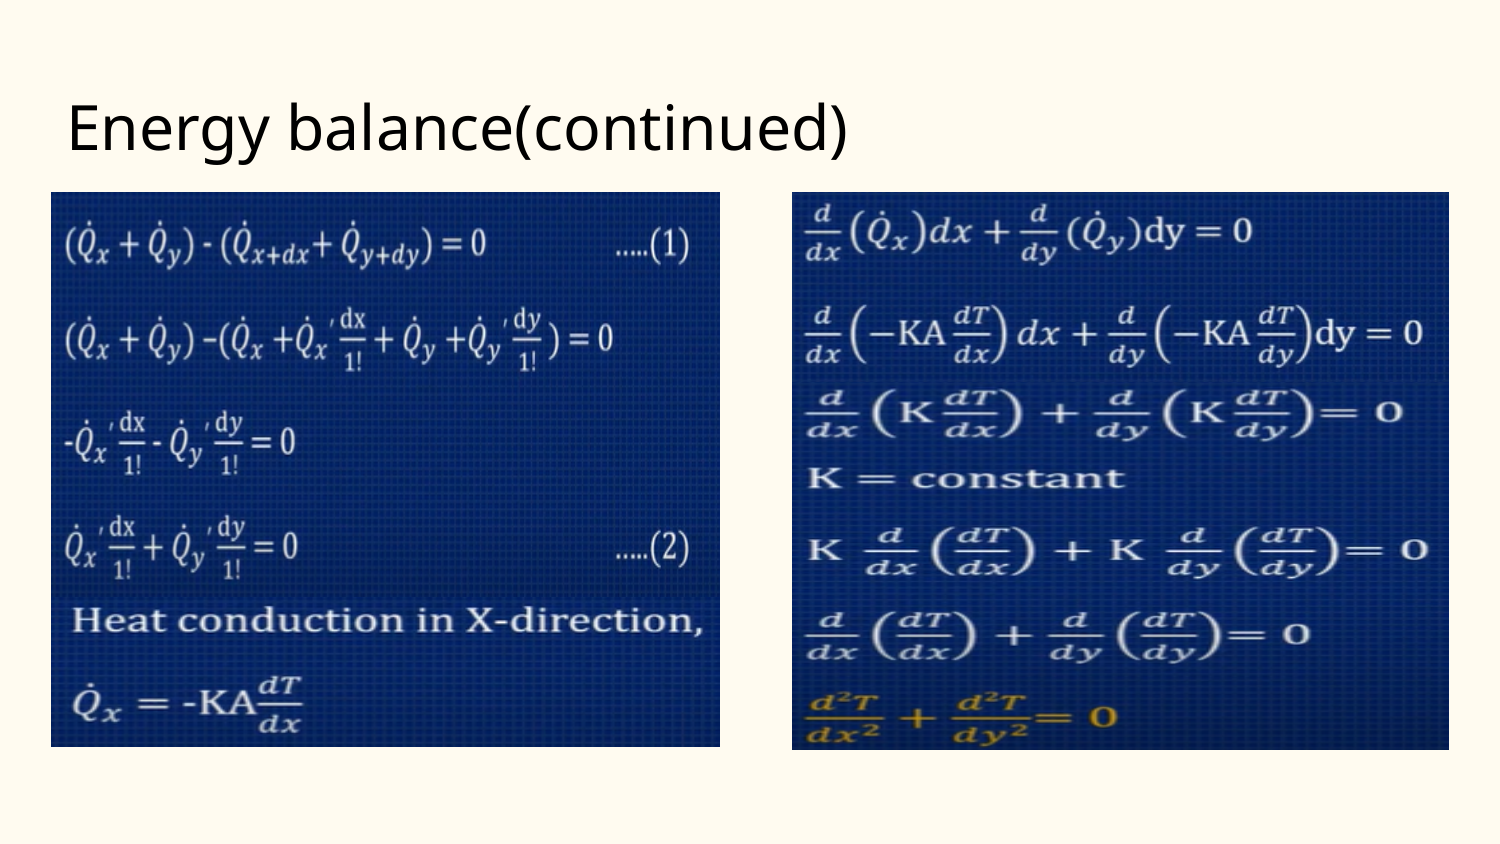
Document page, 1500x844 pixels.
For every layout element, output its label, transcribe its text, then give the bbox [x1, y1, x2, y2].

picture [50, 191, 720, 748]
picture [792, 191, 1450, 750]
title Energy balance(continued) [51, 72, 1449, 174]
